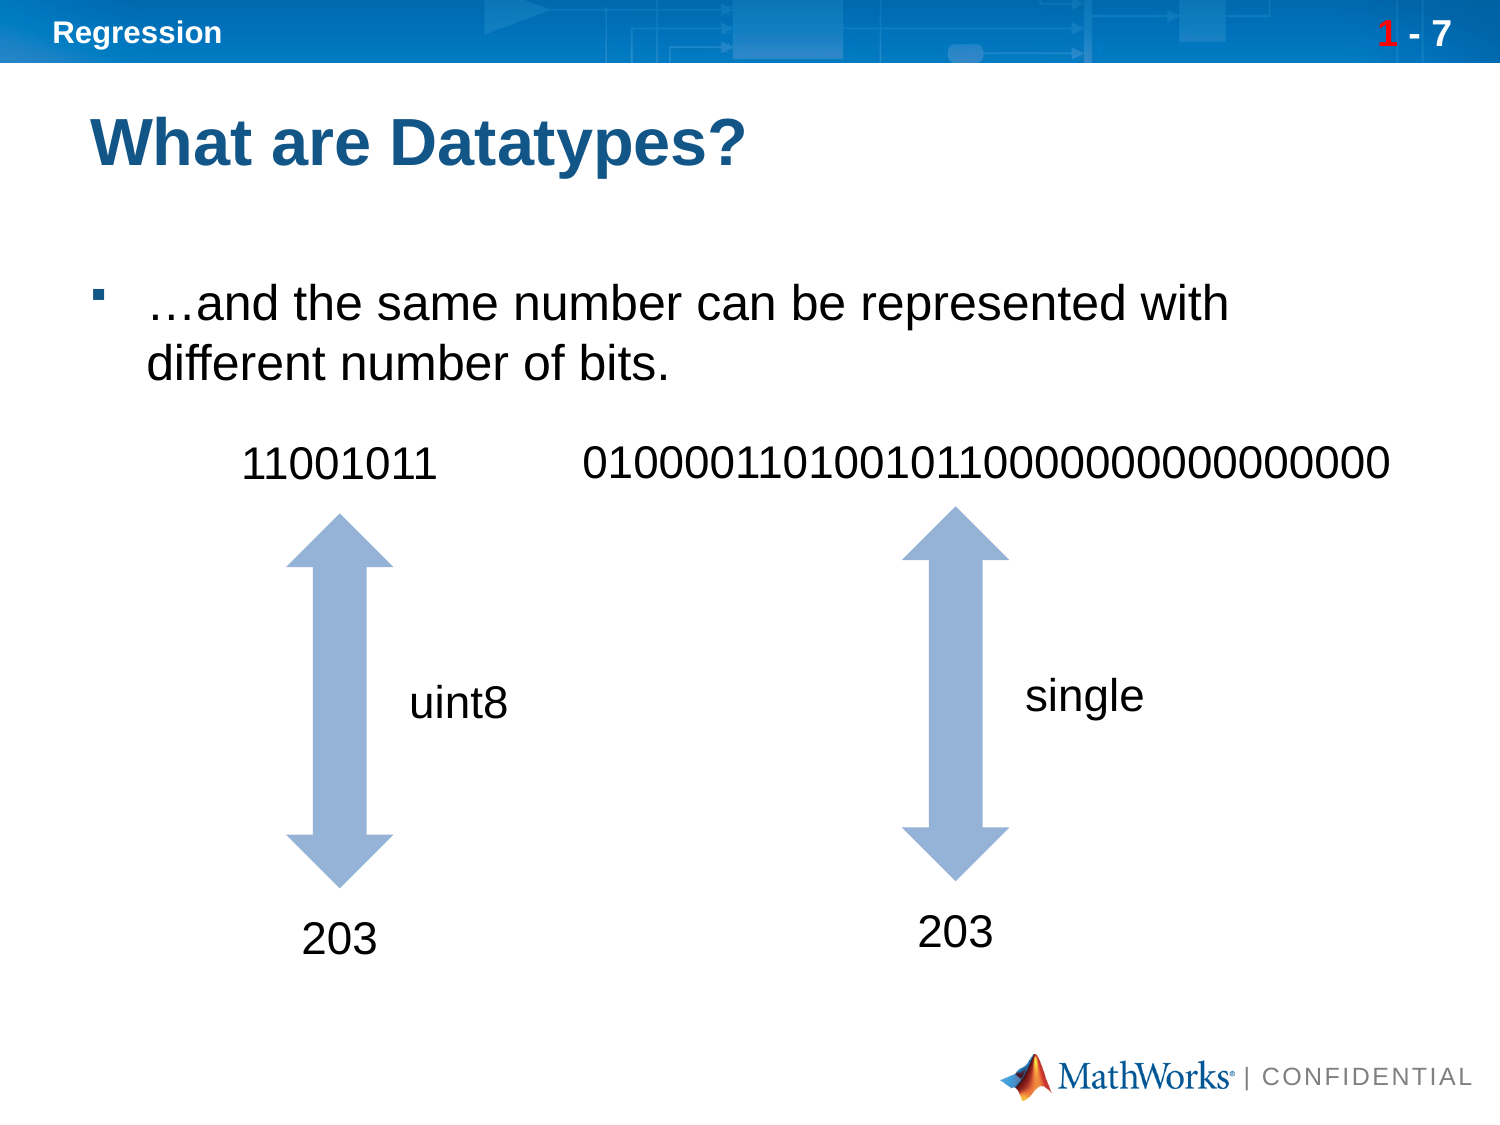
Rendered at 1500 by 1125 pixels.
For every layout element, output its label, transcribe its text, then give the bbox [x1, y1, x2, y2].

picture [993, 1042, 1250, 1113]
title What are Datatypes? [75, 91, 1400, 175]
picture [98, 29, 105, 40]
text_box 01000011010010110000000000000000 [567, 425, 1407, 495]
list …and the same number can be represented with different number of bits. [75, 262, 1400, 1025]
picture [59, 25, 68, 31]
picture [0, 0, 1500, 63]
text_box [899, 504, 1012, 884]
text_box single [1010, 658, 1160, 729]
text_box 203 [902, 893, 1009, 964]
